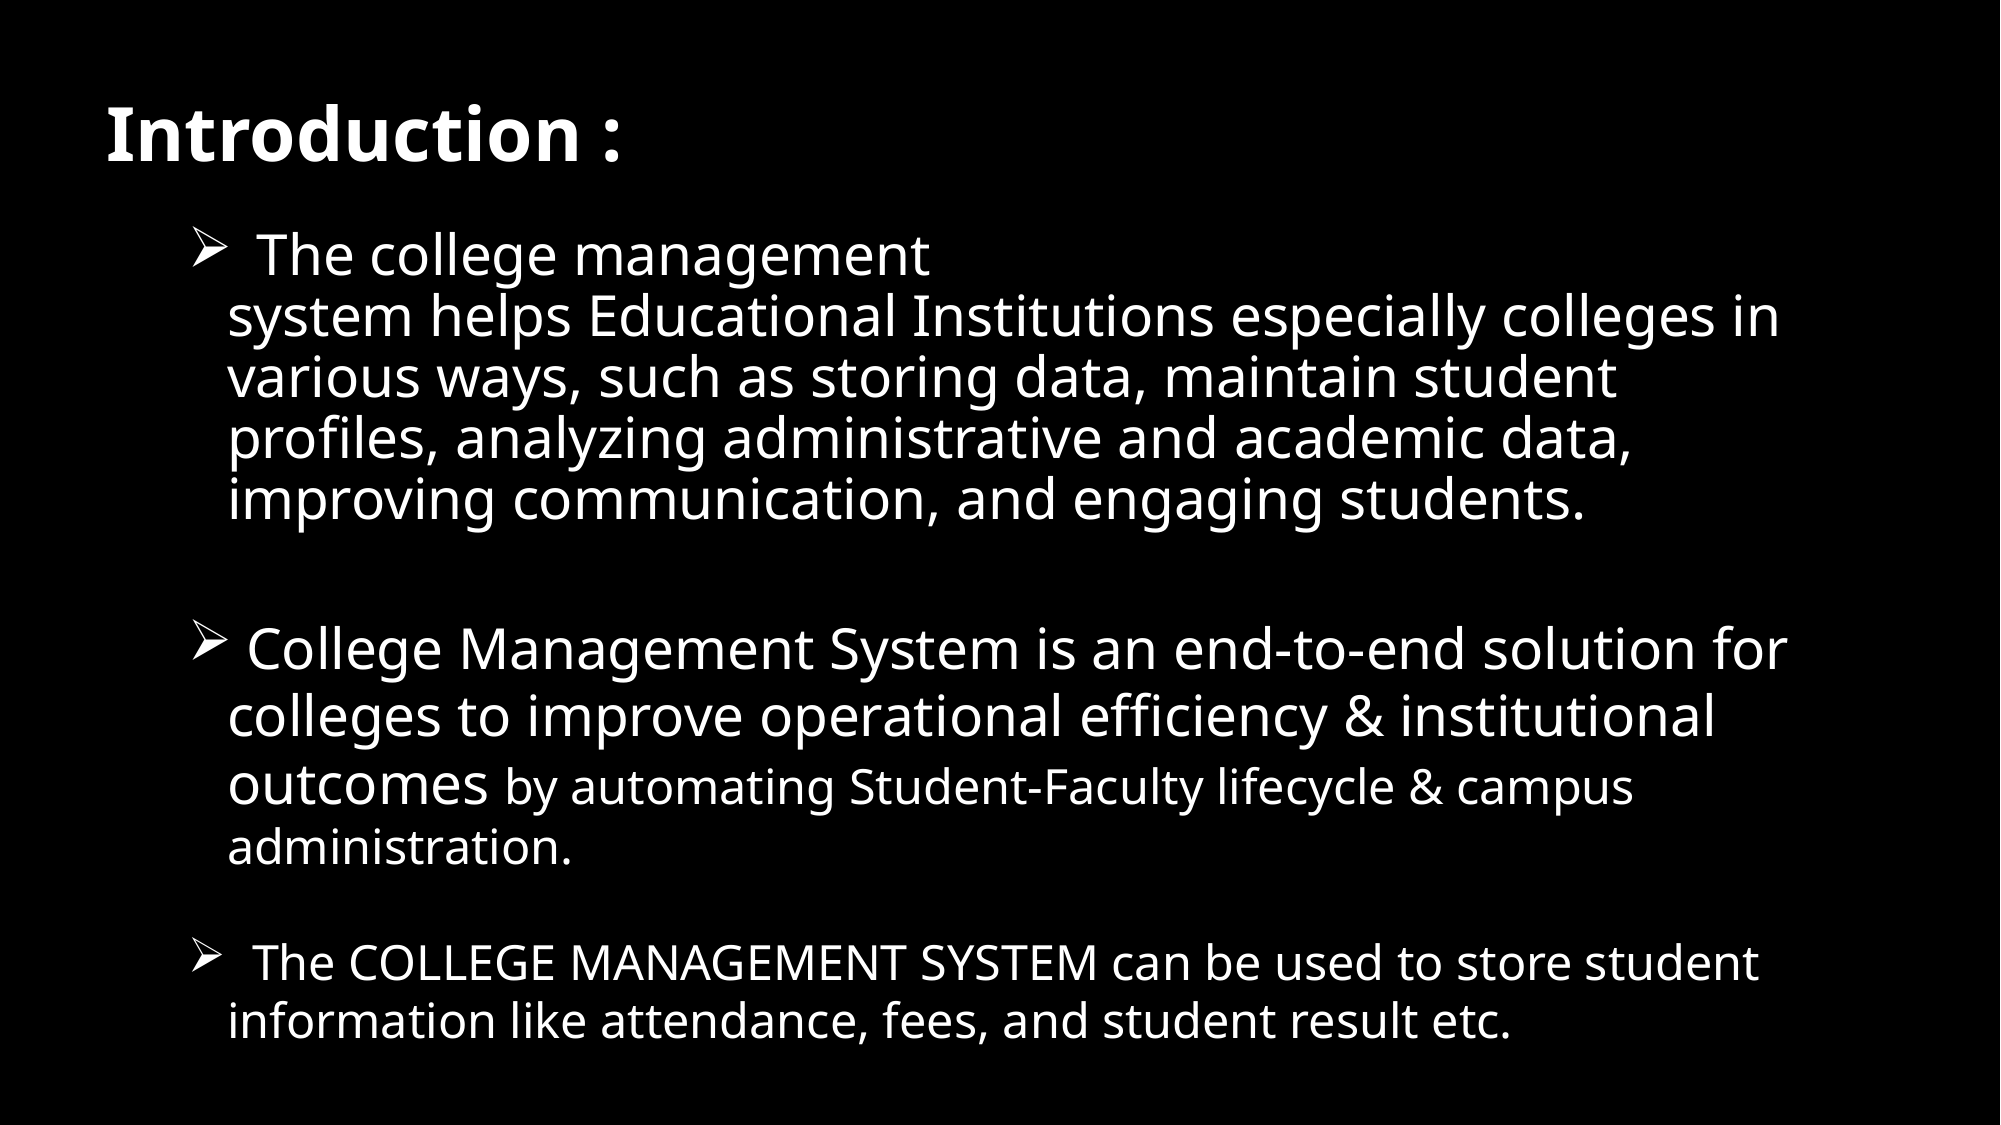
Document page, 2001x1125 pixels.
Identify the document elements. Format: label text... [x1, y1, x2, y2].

list The college management system helps Educational Institutions especially colleges in various ways, such as storing data, maintain student profiles, analyzing administrative and academic data, improving communication, and engaging students. College Management System is an end-to-end solution for colleges to improve operational efficiency & institutional outcomes by automating Student-Faculty lifecycle & campus administration. The COLLEGE MANAGEMENT SYSTEM can be used to store student information like attendance, fees, and student result etc. [172, 219, 1927, 1061]
title Introduction : [91, 17, 1754, 257]
